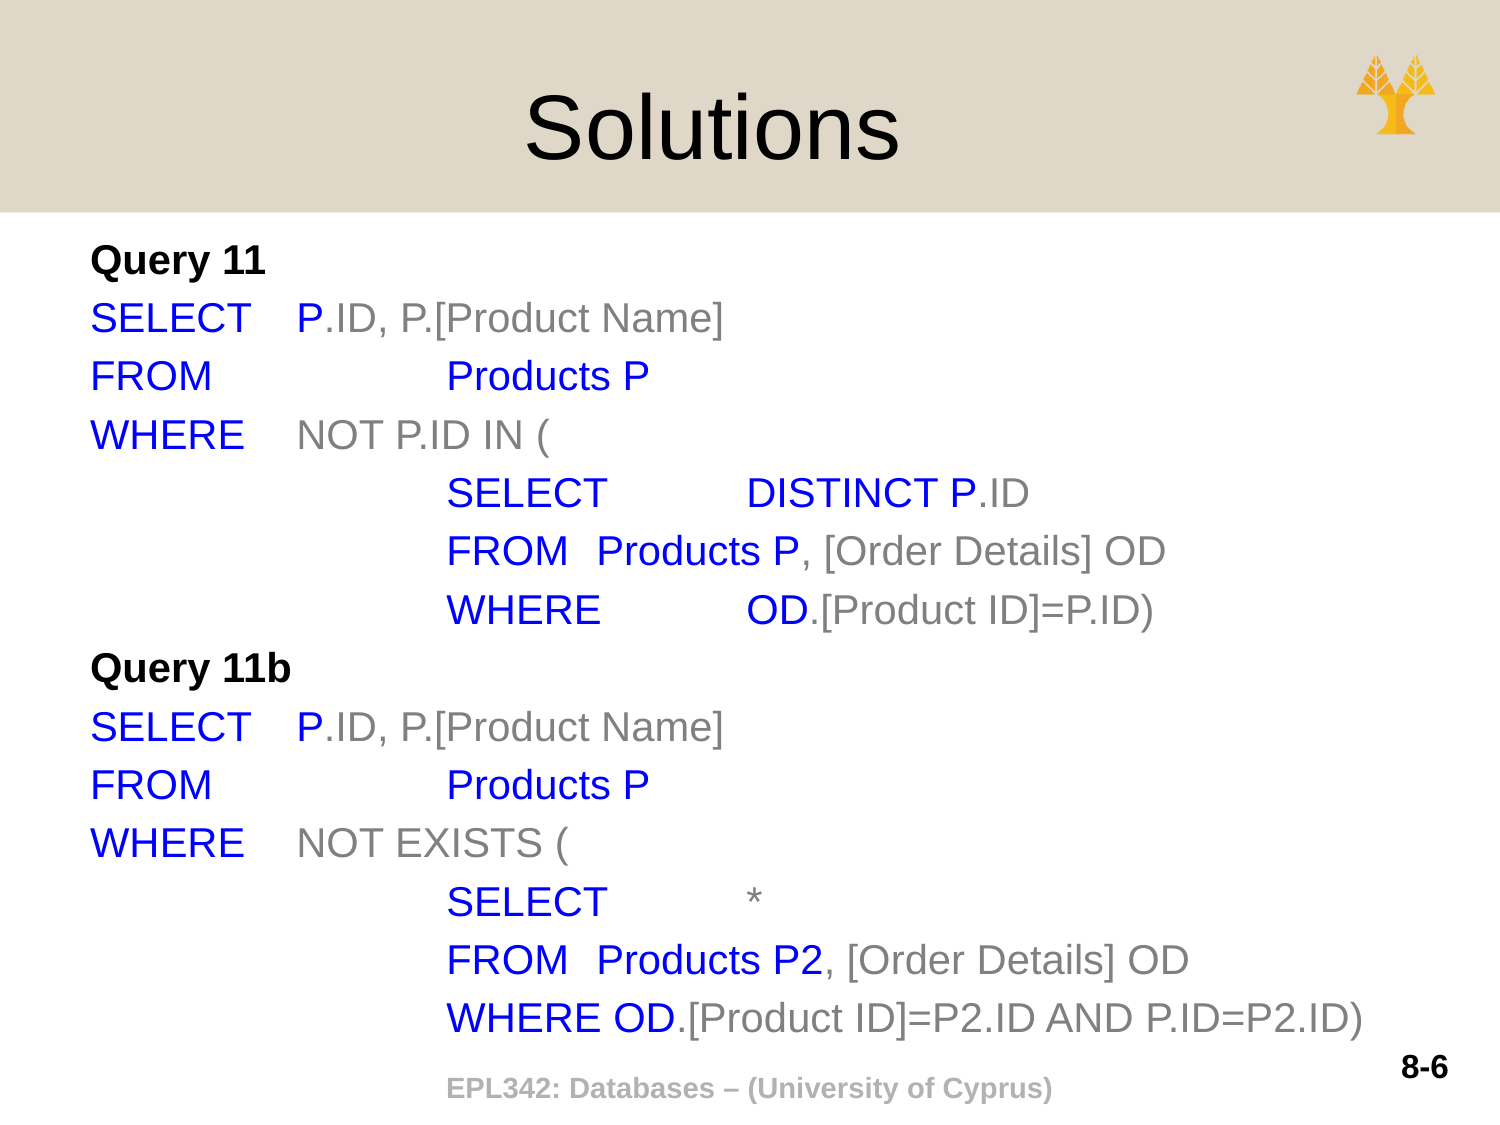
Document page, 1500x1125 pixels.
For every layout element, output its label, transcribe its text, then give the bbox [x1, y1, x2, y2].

list Query 11 SELECT P.ID, P.[Product Name] FROM Products P WHERE NOT P.ID IN ( SELECT DISTINCT P.ID FROM Products P, [Order Details] OD WHERE OD.[Product ID]=P.ID) Query 11b SELECT P.ID, P.[Product Name] FROM Products P WHERE NOT EXISTS ( SELECT * FROM Products P2, [Order Details] OD WHERE OD.[Product ID]=P2.ID AND P.ID=P2.ID) [75, 224, 1425, 1038]
title Solutions [75, 45, 1351, 200]
picture [1351, 49, 1441, 140]
